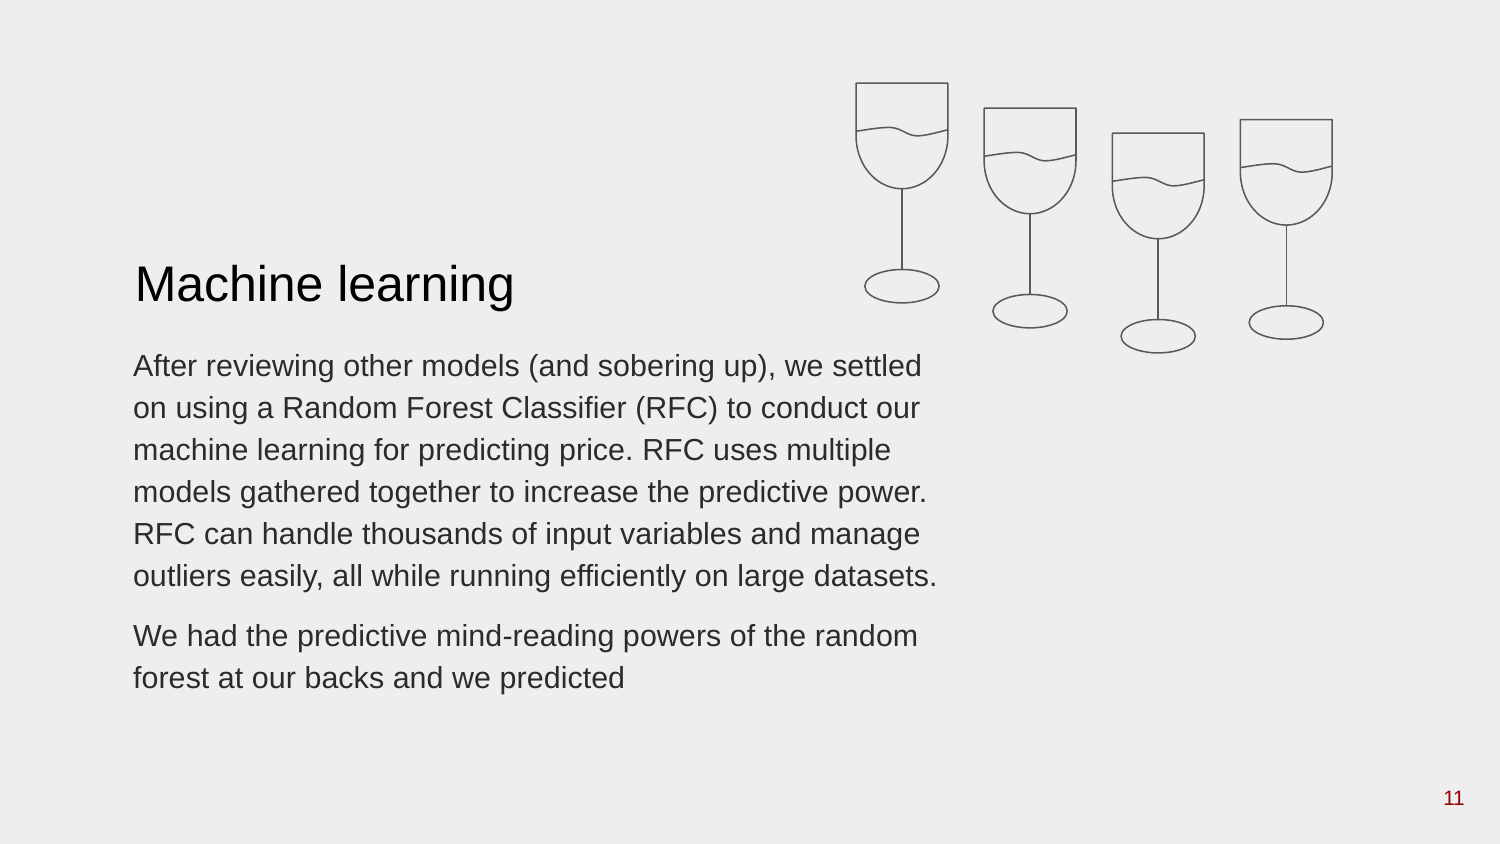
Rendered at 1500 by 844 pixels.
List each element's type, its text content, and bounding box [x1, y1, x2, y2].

slide_number ‹#› [1389, 764, 1480, 830]
text_box After reviewing other models (and sobering up), we settled on using a Random Forest Classifier (RFC) to conduct our machine learning for predicting price. RFC uses multiple models gathered together to increase the predictive power. RFC can handle thousands of input variables and manage outliers easily, all while running efficiently on large datasets. We had the predictive mind-reading powers of the random forest at our backs and we predicted [118, 325, 959, 743]
text_box Machine learning [119, 216, 759, 325]
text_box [855, 82, 1333, 354]
